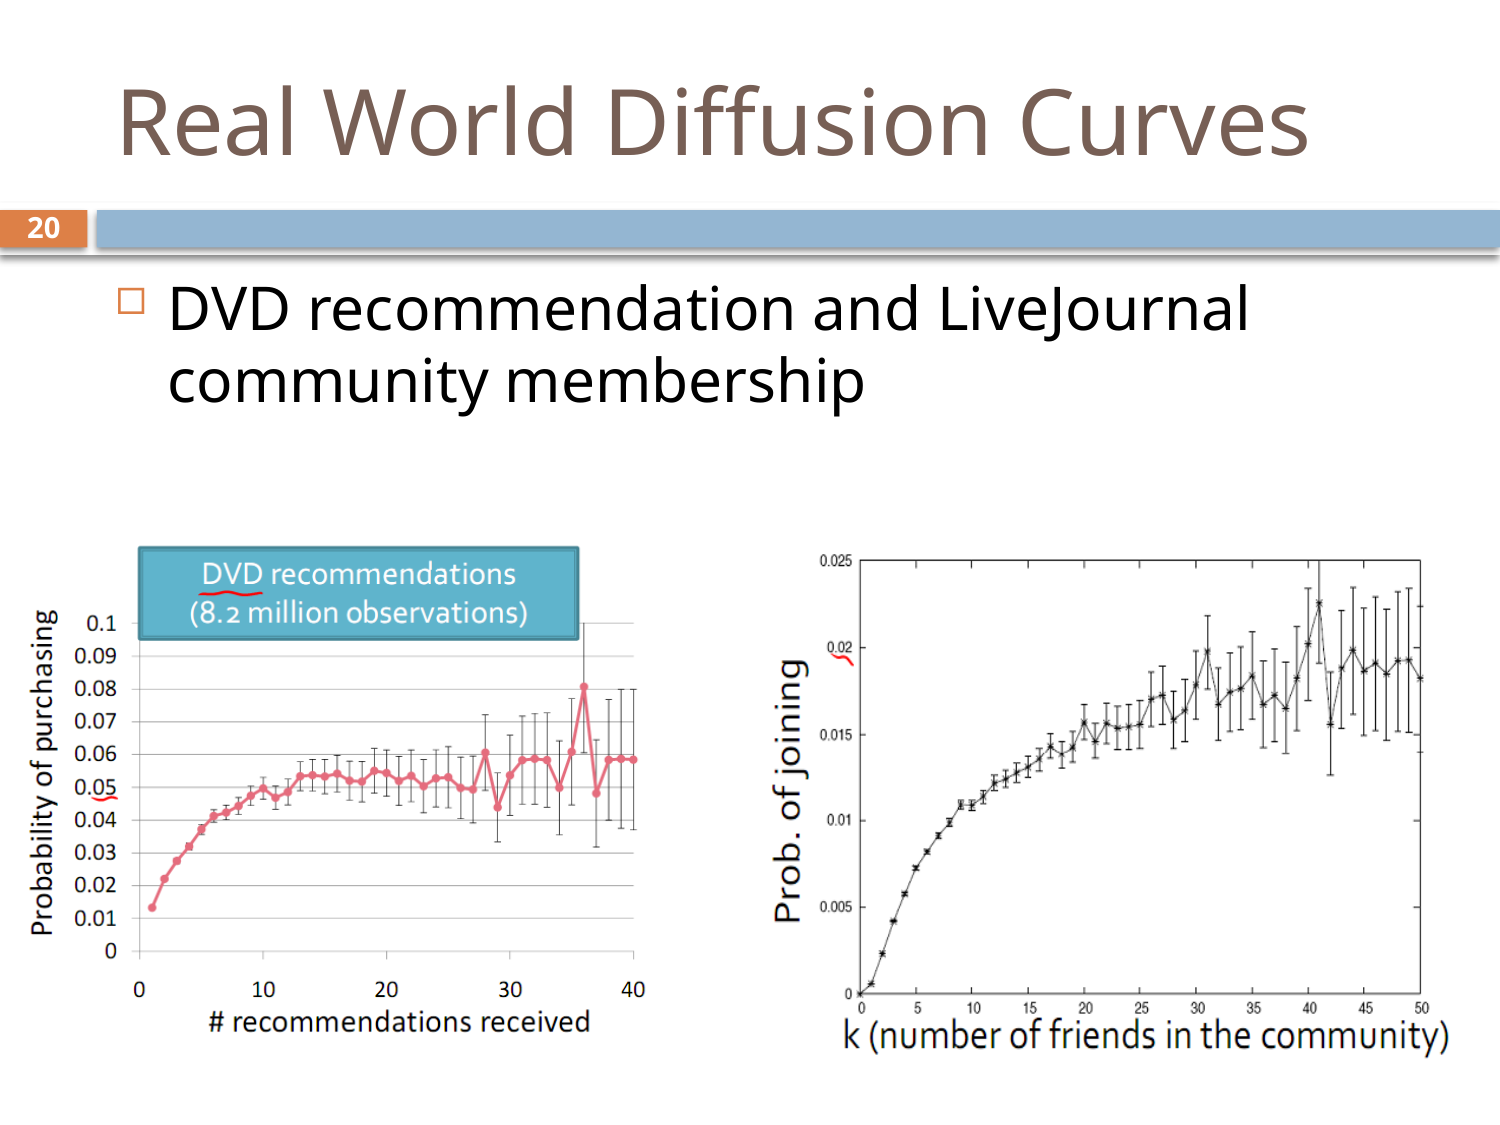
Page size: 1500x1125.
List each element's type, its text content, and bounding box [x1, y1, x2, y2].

picture [0, 524, 688, 1053]
list DVD recommendation and LiveJournal community membership [100, 262, 1438, 1000]
picture [737, 524, 1479, 1088]
title Real World Diffusion Curves [100, 37, 1438, 200]
slide_number 20 [0, 208, 88, 249]
